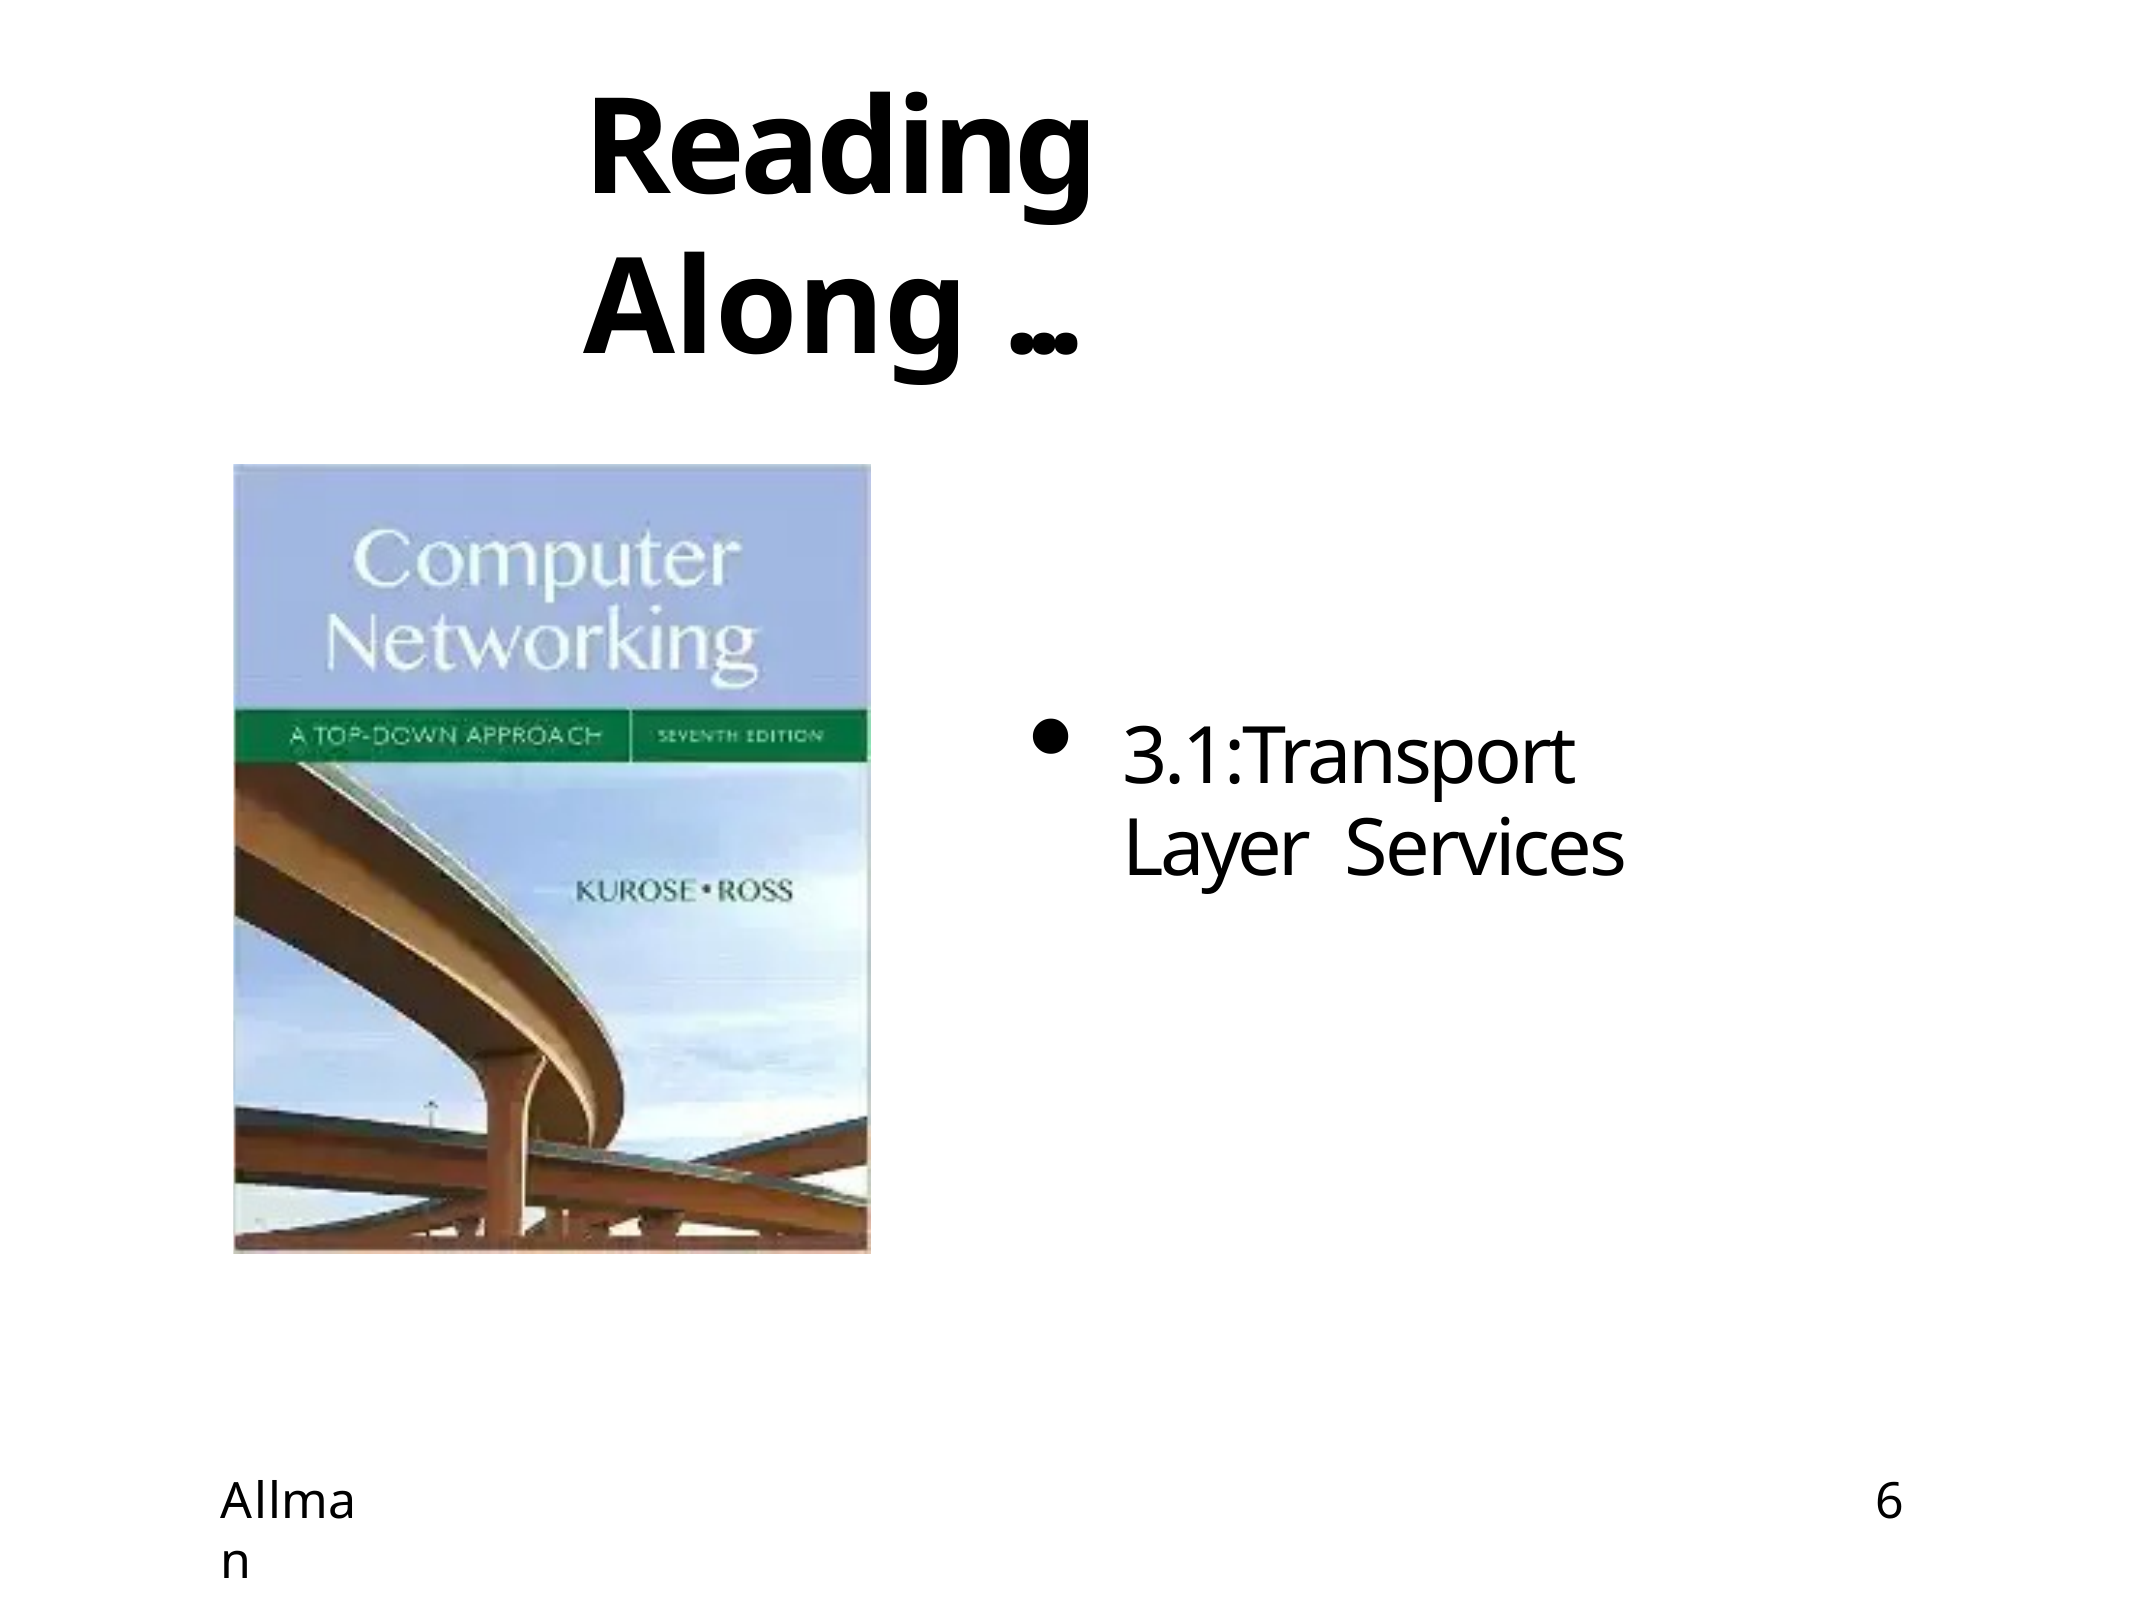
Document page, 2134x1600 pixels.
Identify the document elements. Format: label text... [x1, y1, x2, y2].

text_box [233, 464, 871, 1255]
text_box 6 [1872, 1466, 1902, 1529]
text_box 3.1:Transport Layer Services [1026, 699, 1753, 892]
text_box Allman [218, 1466, 364, 1589]
title Reading Along ... [581, 58, 1554, 381]
